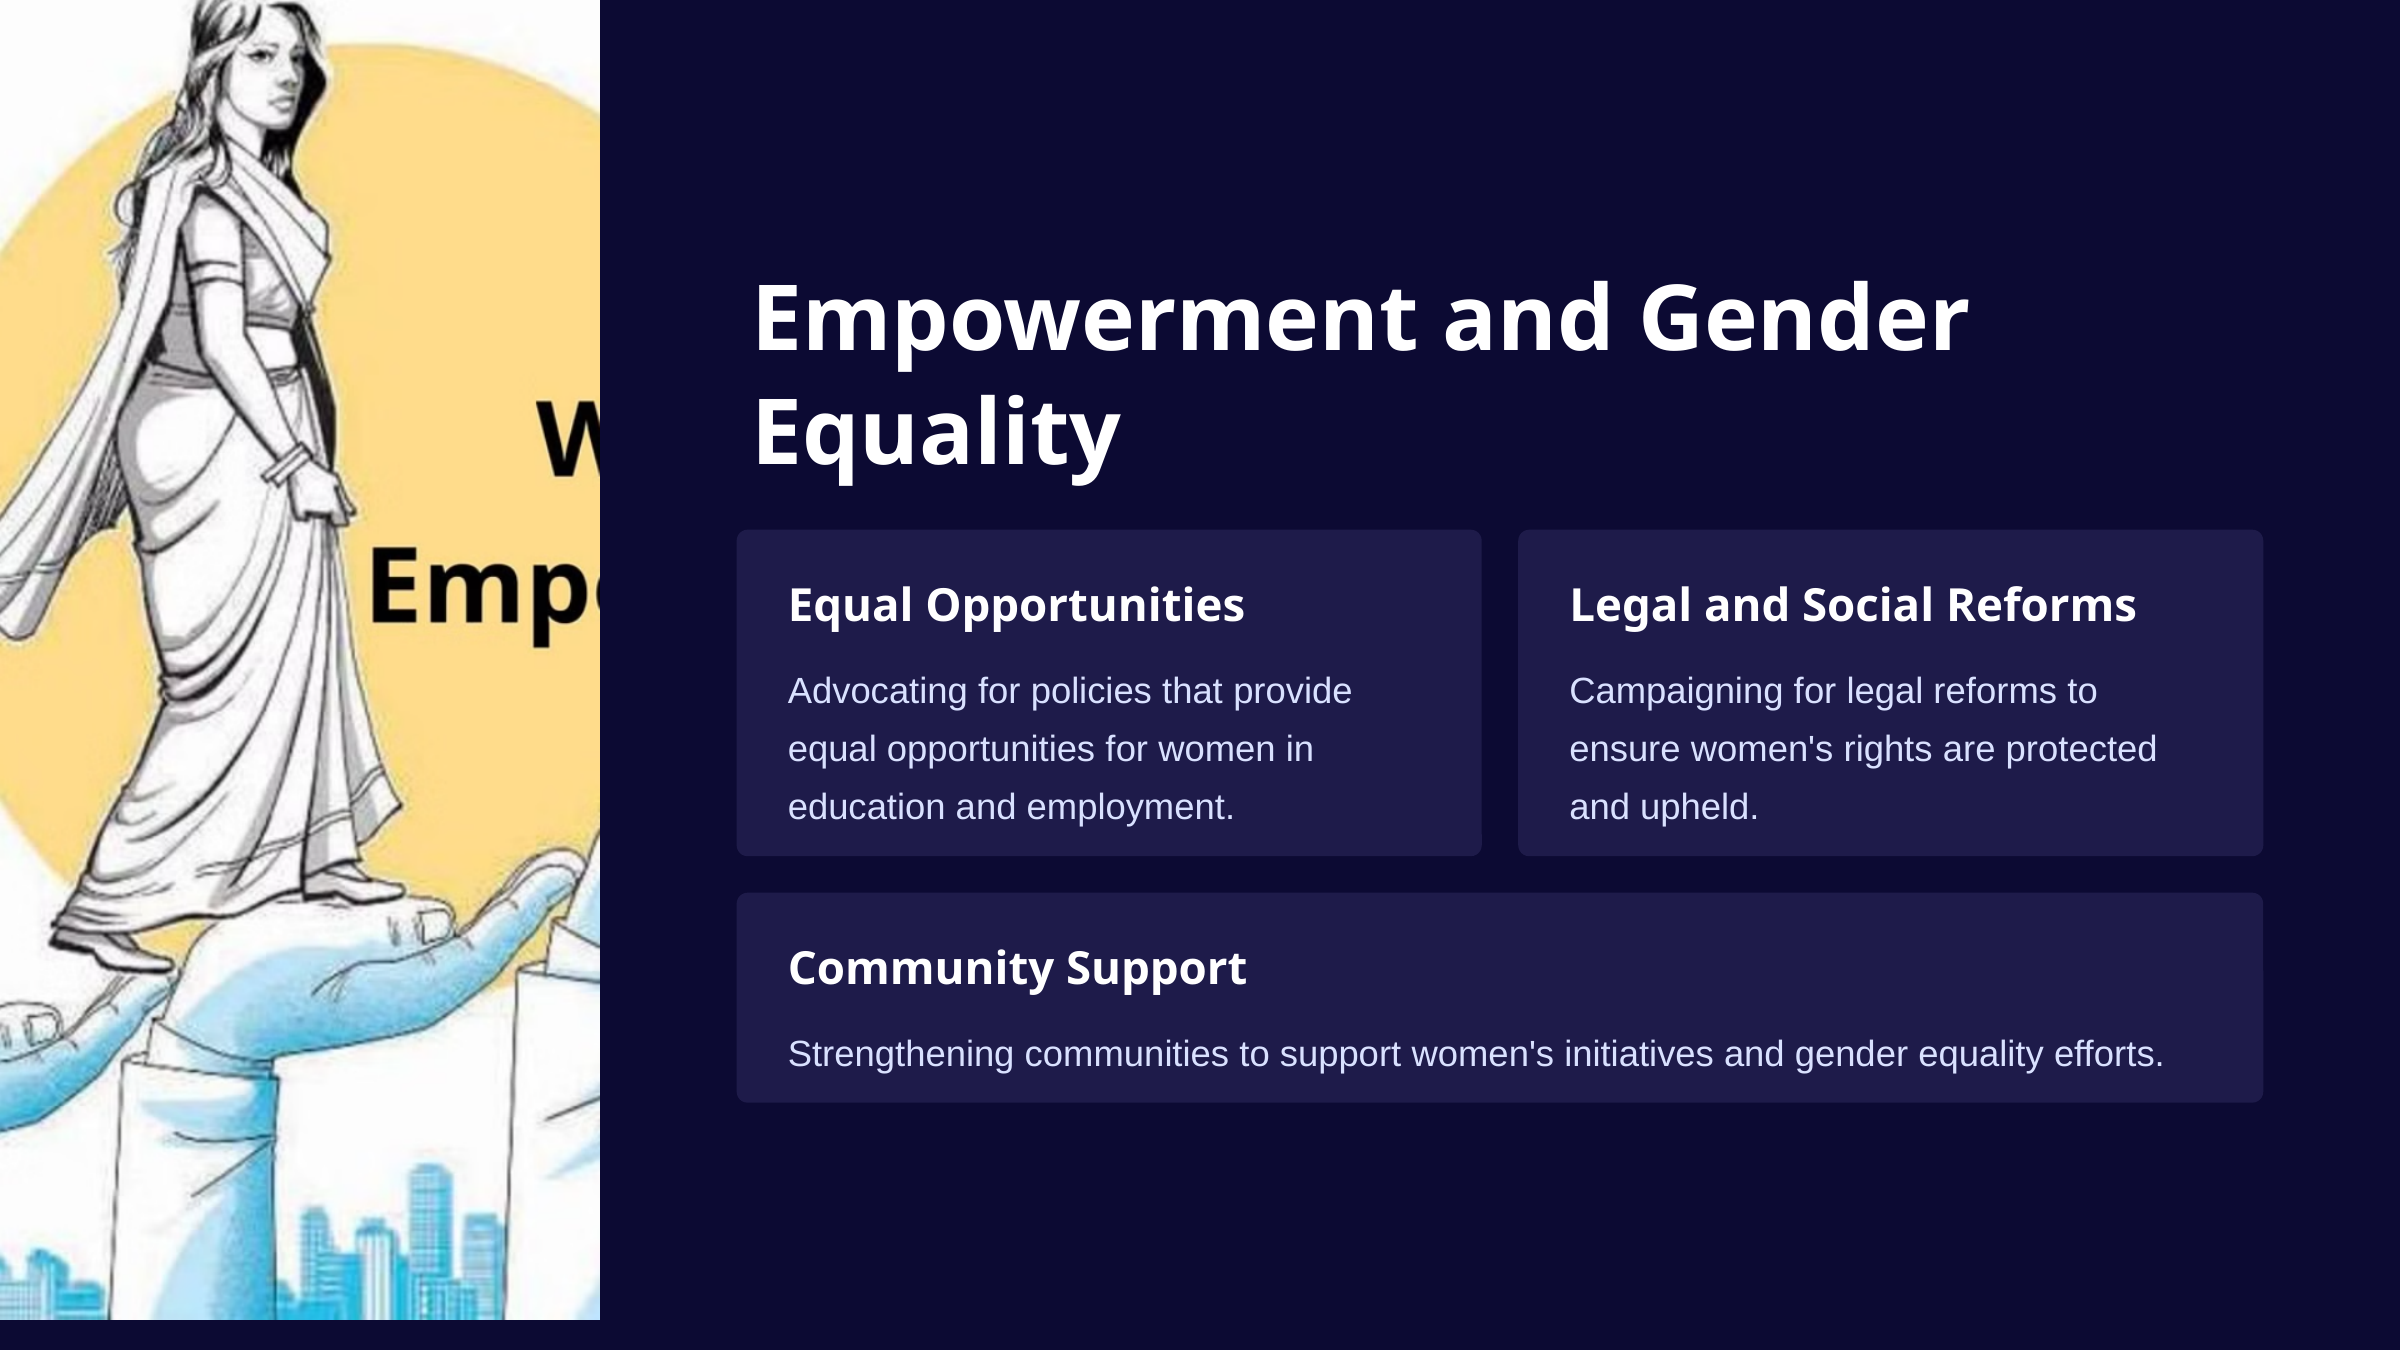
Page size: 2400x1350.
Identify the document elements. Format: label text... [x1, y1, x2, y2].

text_box Campaigning for legal reforms to ensure women's rights are protected and upheld. [1554, 644, 2227, 762]
text_box Strengthening communities to support women's initiatives and gender equality efforts. [773, 1008, 2227, 1067]
text_box [1518, 529, 2264, 857]
text_box Legal and Social Reforms [1554, 566, 2191, 623]
text_box Equal Opportunities [773, 566, 1272, 623]
text_box Empowerment and Gender Equality [736, 247, 2264, 475]
picture [0, 0, 600, 1320]
text_box [0, 0, 2400, 1350]
text_box Advocating for policies that provide equal opportunities for women in education and employment. [773, 644, 1446, 820]
text_box [736, 892, 2264, 1103]
text_box [736, 529, 1482, 857]
text_box Community Support [773, 929, 1283, 986]
